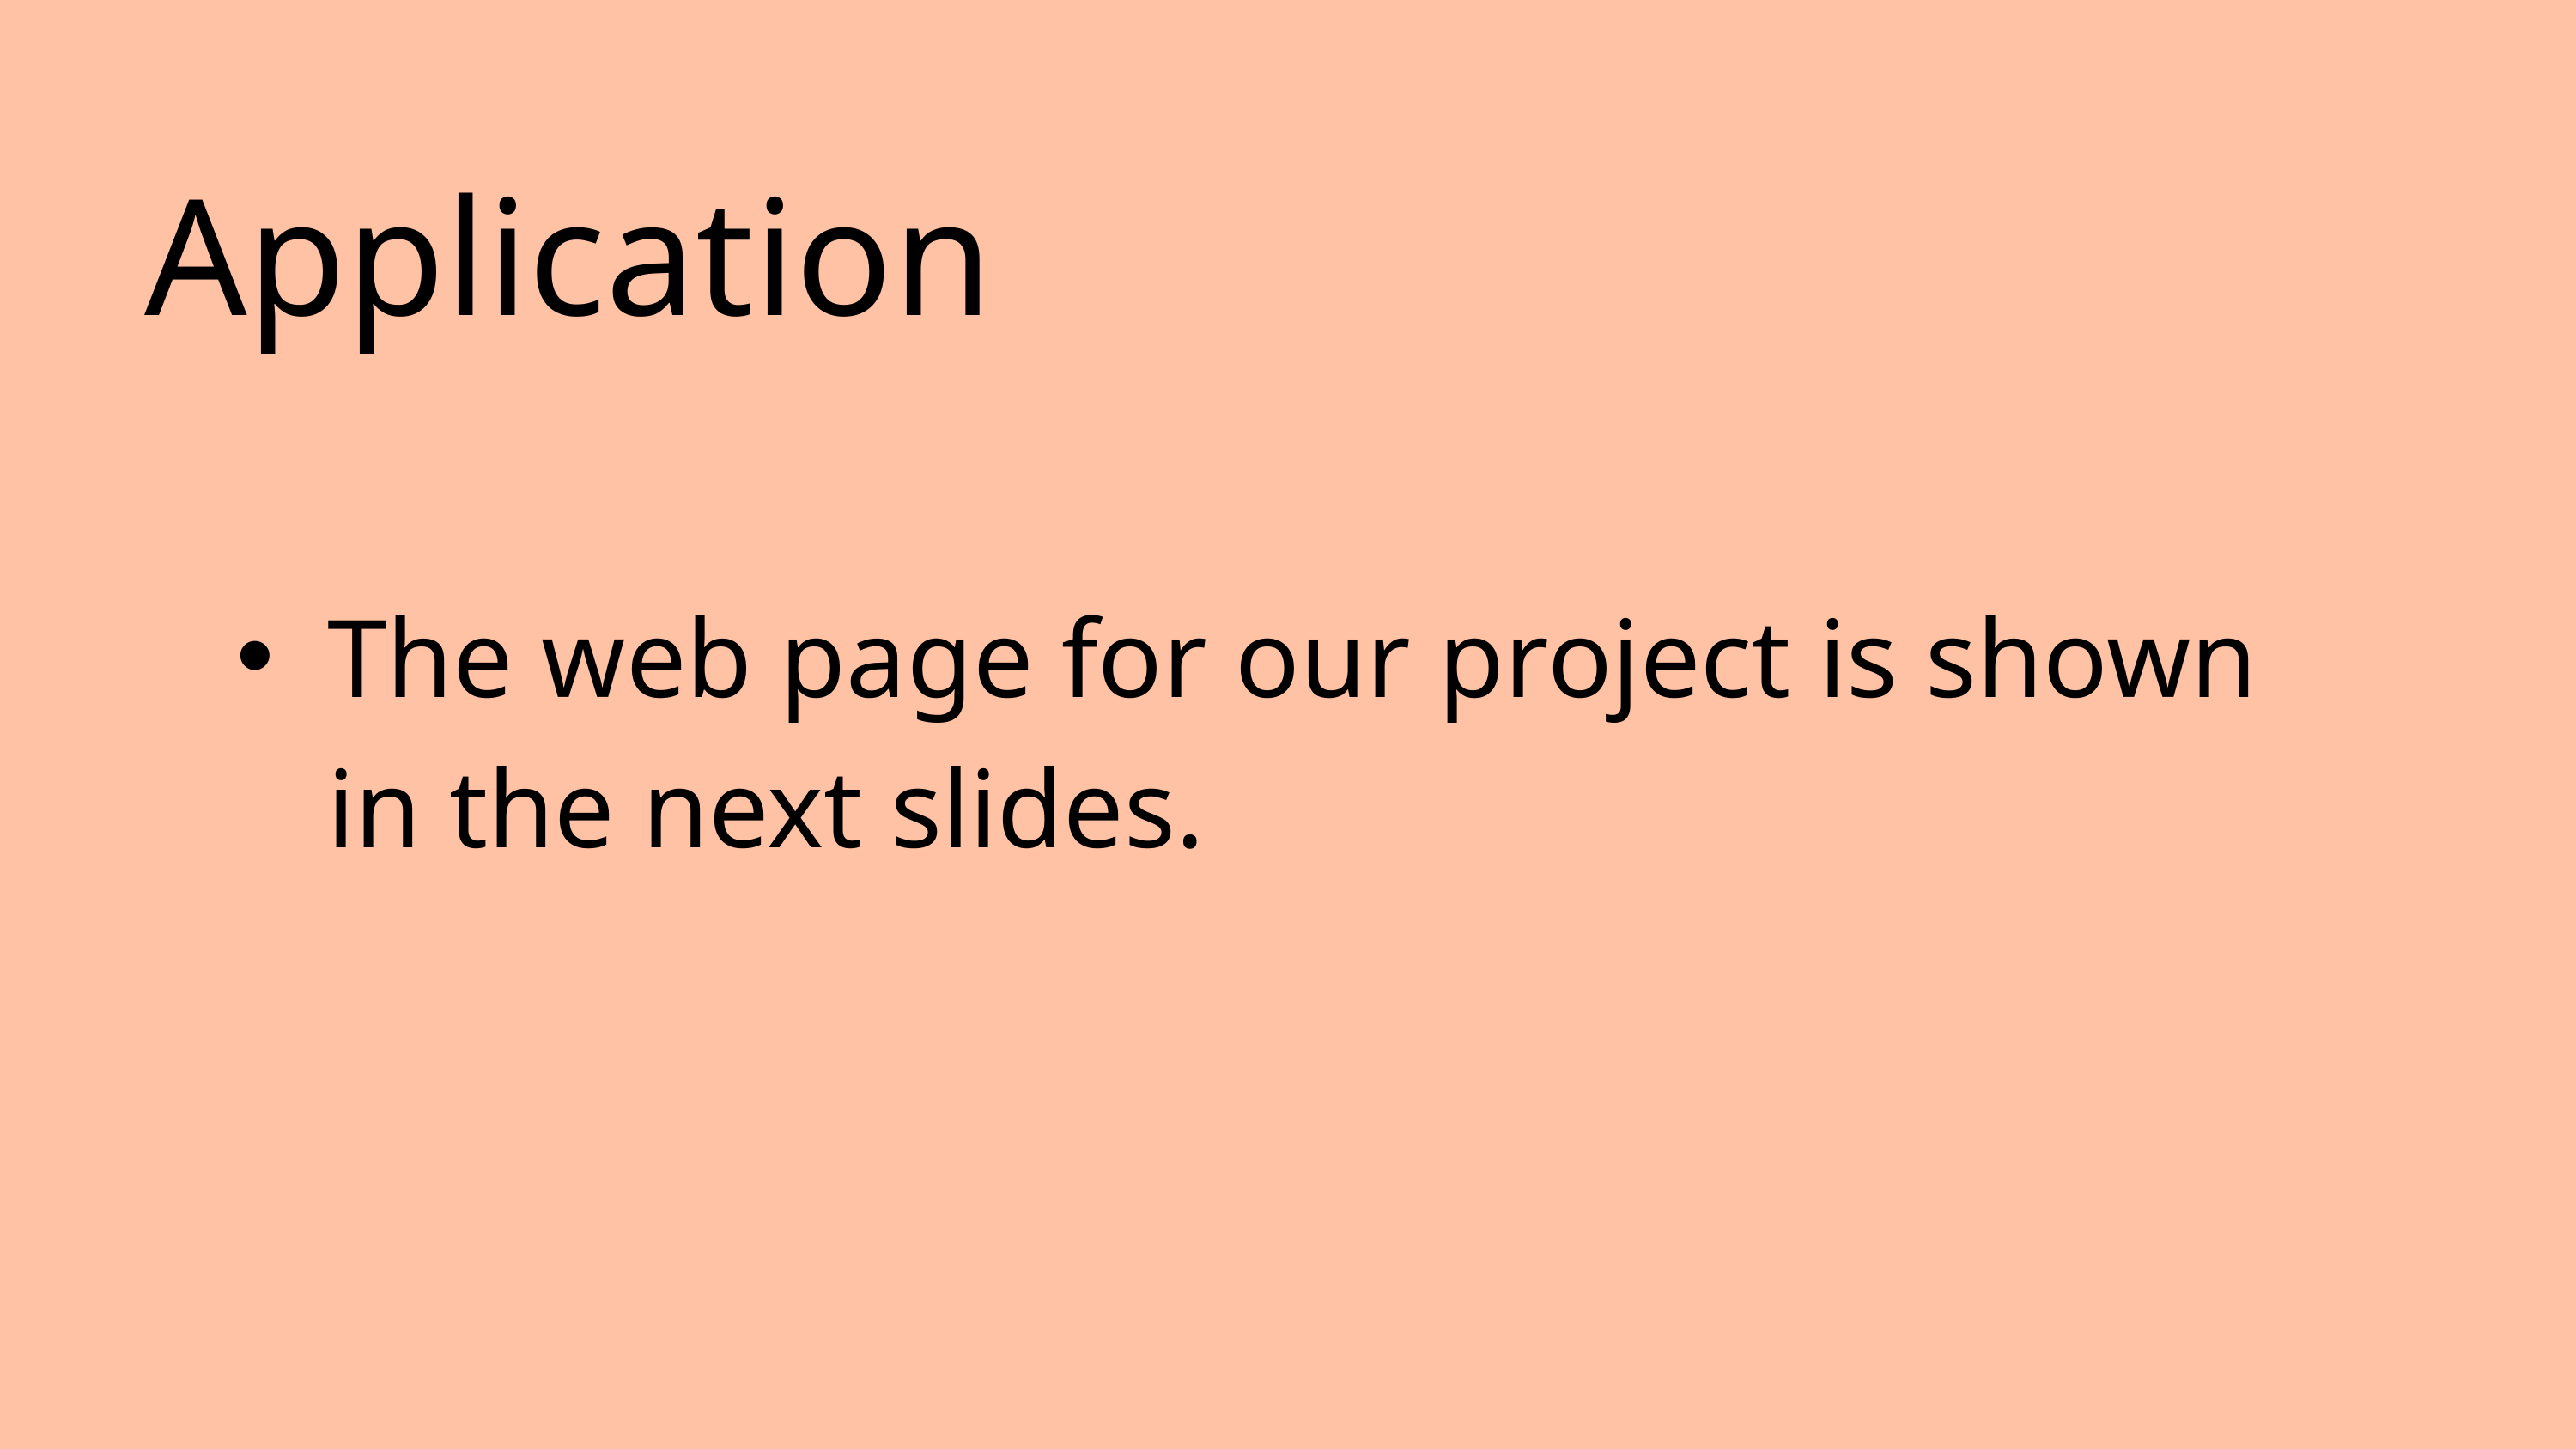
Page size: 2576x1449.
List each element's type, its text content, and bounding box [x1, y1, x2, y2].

text_box Application [144, 122, 2270, 348]
text_box The web page for our project is shown in the next slides. [144, 568, 2349, 870]
